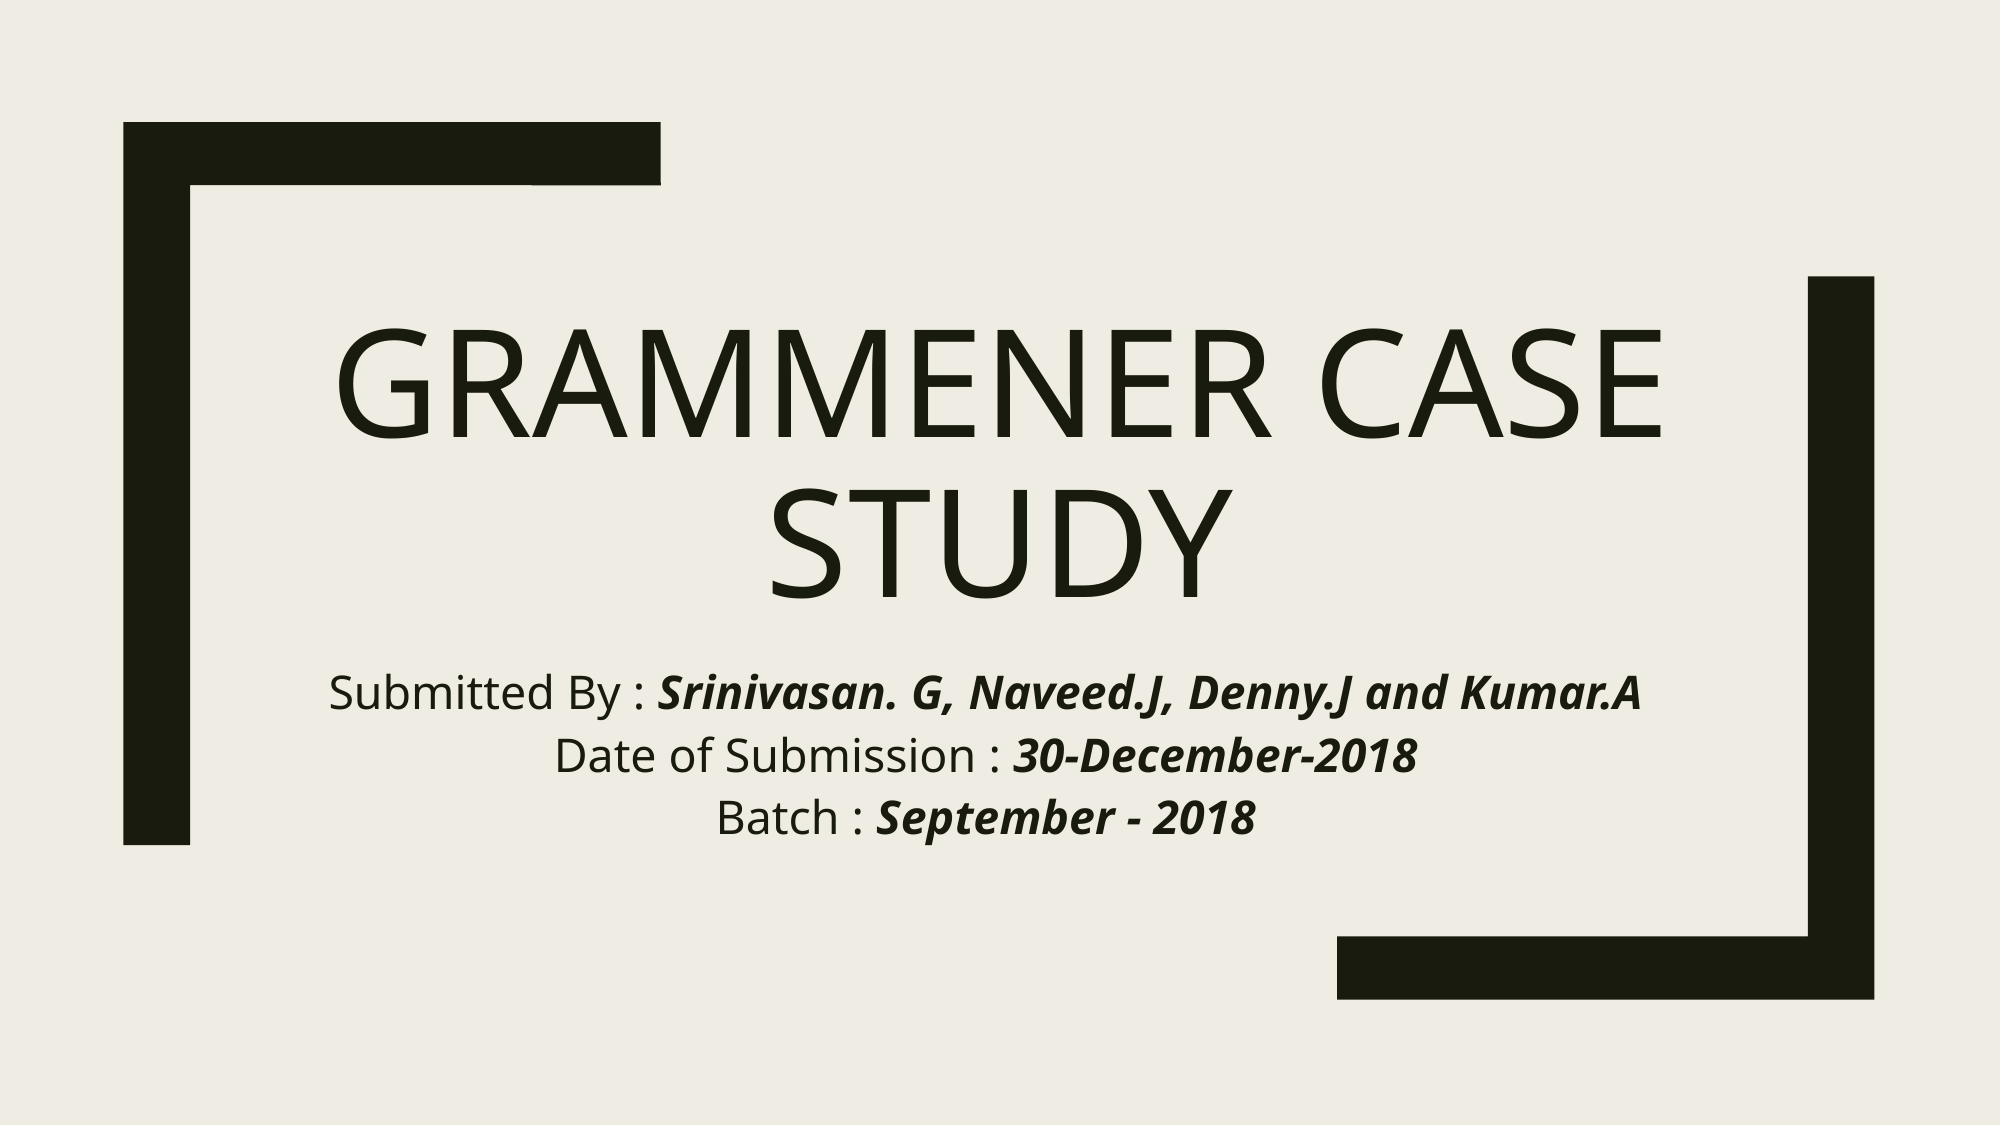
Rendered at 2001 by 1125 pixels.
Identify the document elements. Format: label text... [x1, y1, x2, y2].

subtitle Submitted By : Srinivasan. G, Naveed.J, Denny.J and Kumar.A Date of Submission : 30-December-2018 Batch : September - 2018 [257, 649, 1715, 912]
title GRAMMENER CASE STUDY [314, 293, 1686, 638]
